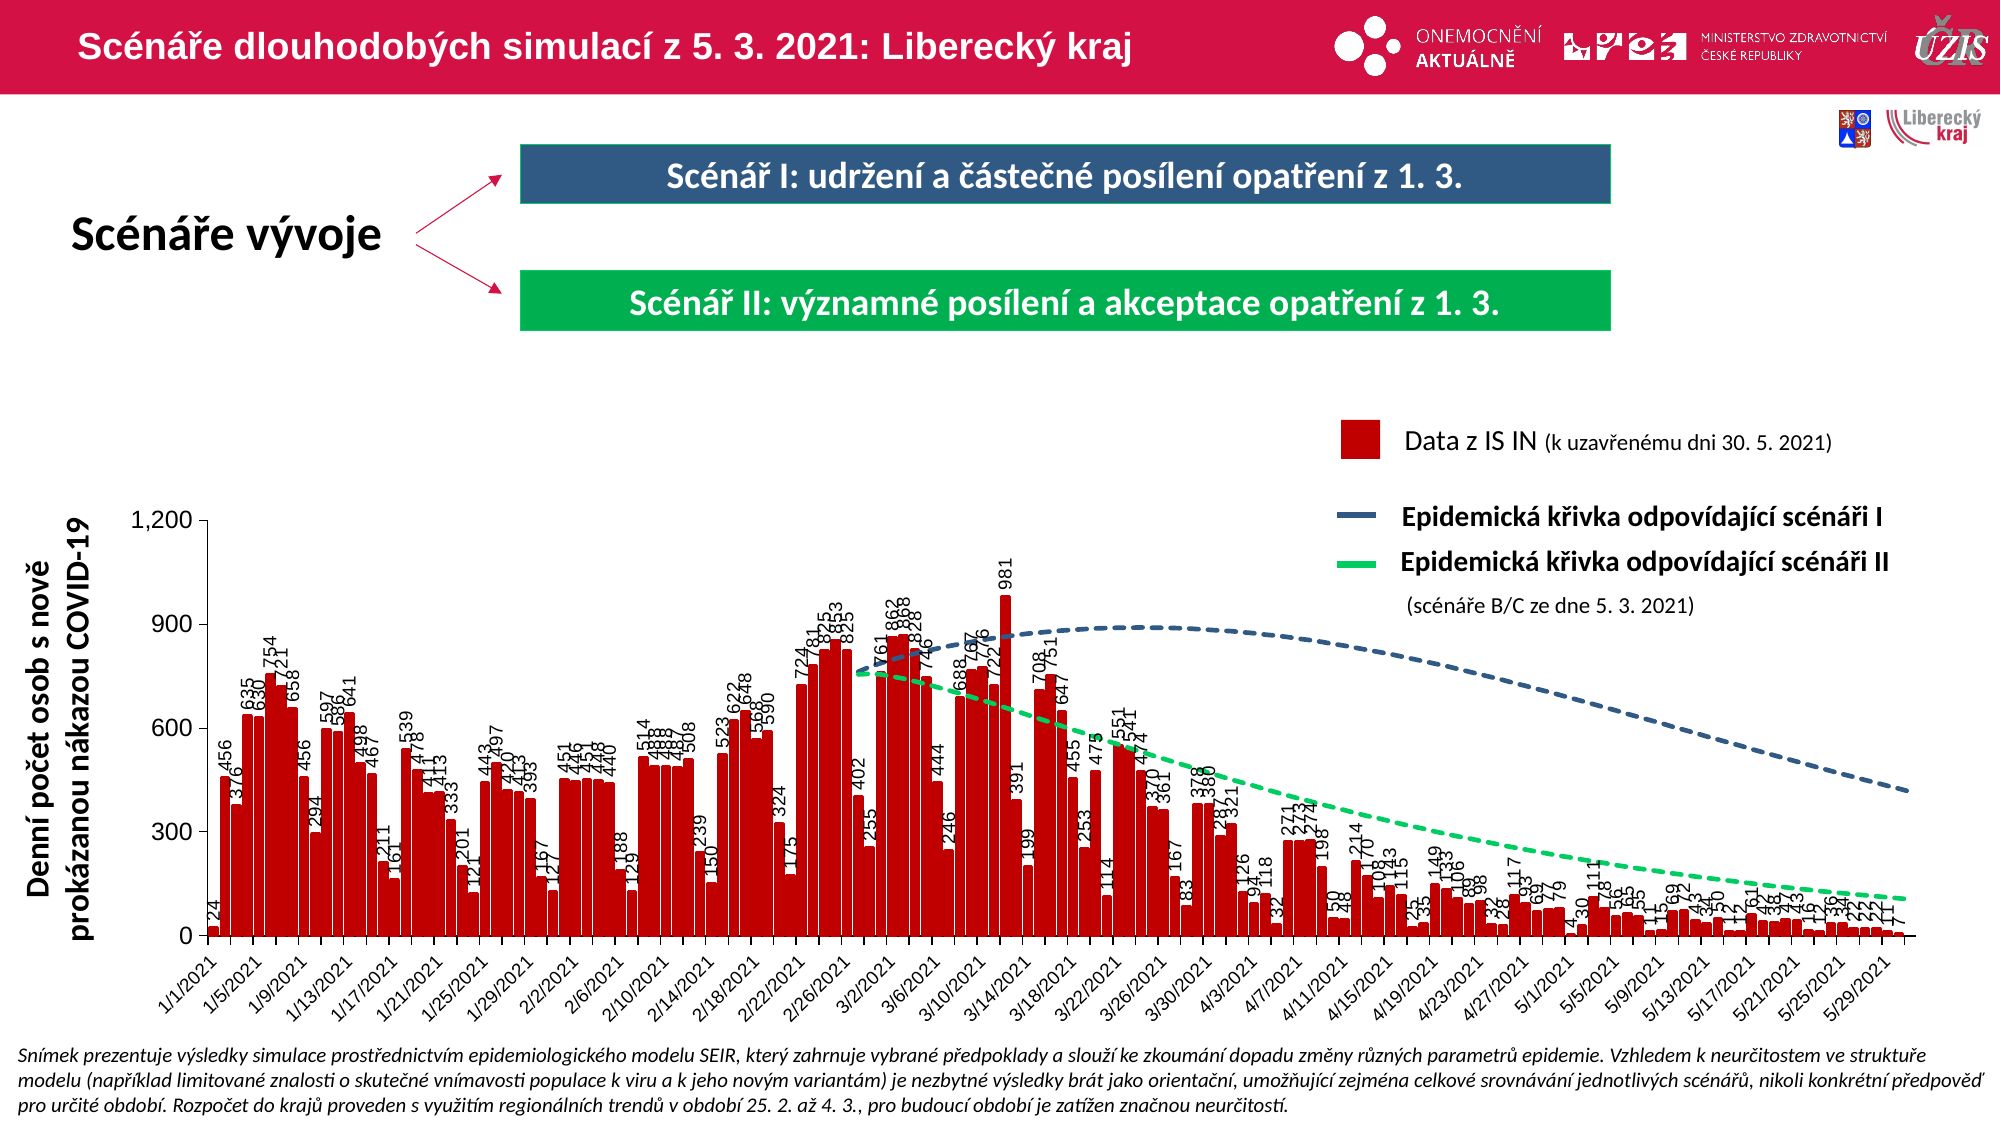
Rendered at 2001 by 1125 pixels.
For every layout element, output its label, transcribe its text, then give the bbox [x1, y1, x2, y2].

text_box Denní počet osob s nově prokázanou nákazou COVID-19 [7, 486, 91, 974]
picture [1334, 16, 1542, 76]
chart [91, 460, 1954, 1043]
text_box Snímek prezentuje výsledky simulace prostřednictvím epidemiologického modelu SEIR, který zahrnuje vybrané předpoklady a slouží ke zkoumání dopadu změny různých parametrů epidemie. Vzhledem k neurčitostem ve struktuře modelu (například limitované znalosti o skutečné vnímavosti populace k viru a k jeho novým variantám) je nezbytné výsledky brát jako orientační, umožňující zejména celkové srovnávání jednotlivých scénářů, nikoli konkrétní předpověď pro určité období. Rozpočet do krajů proveden s využitím regionálních trendů v období 25. 2. až 4. 3., pro budoucí období je zatížen značnou neurčitostí. [3, 1034, 2000, 1124]
text_box [1340, 419, 1381, 460]
picture [1563, 31, 1888, 60]
title Scénáře dlouhodobých simulací z 5. 3. 2021: Liberecký kraj [62, 0, 1277, 95]
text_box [1839, 107, 1985, 149]
text_box Scénář II: významné posílení a akceptace opatření z 1. 3. [520, 270, 1611, 331]
text_box Scénář I: udržení a částečné posílení opatření z 1. 3. [520, 144, 1611, 204]
text_box Data z IS IN (k uzavřenému dni 30. 5. 2021) [1389, 413, 1900, 460]
text_box Scénáře vývoje [33, 193, 398, 269]
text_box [416, 244, 502, 294]
picture [1915, 15, 1989, 66]
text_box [416, 174, 502, 234]
